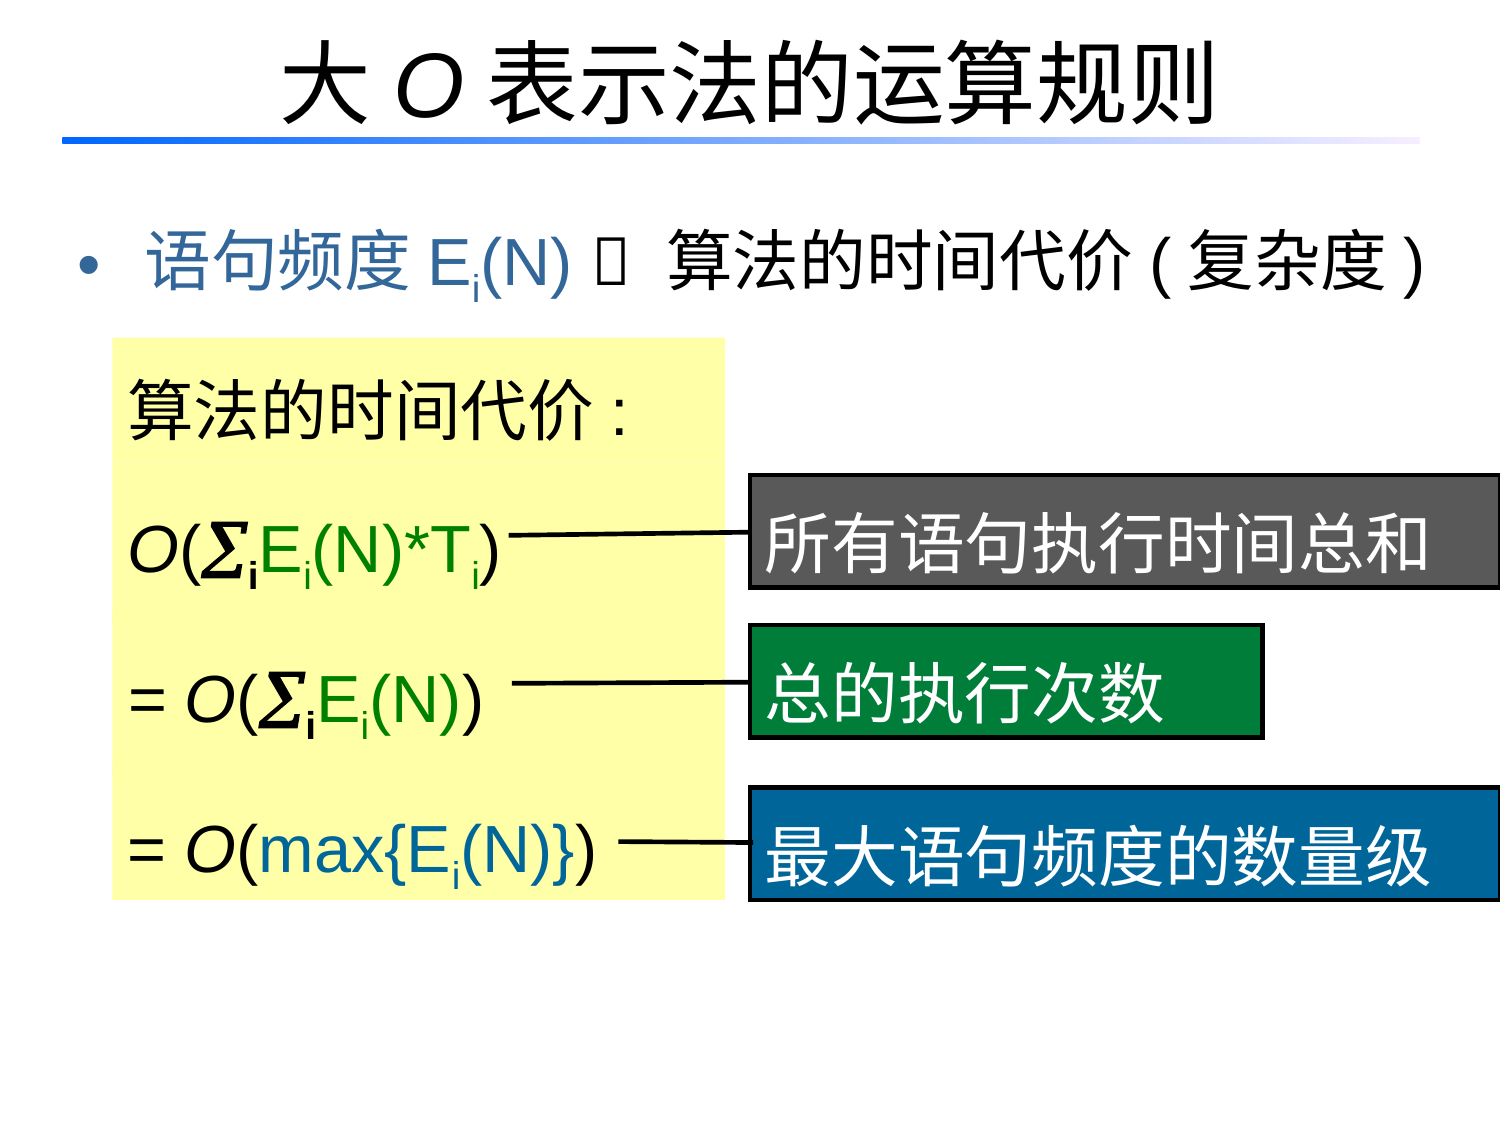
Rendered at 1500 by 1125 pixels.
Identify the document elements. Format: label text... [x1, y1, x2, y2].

text_box [62, 137, 1421, 144]
text_box O(iEi(N)*Ti) [112, 463, 725, 612]
title 大O表示法的运算规则 [74, 0, 1426, 174]
text_box 算法的时间代价: [112, 337, 725, 463]
text_box 总的执行次数 [511, 624, 1263, 738]
text_box = O(max{Ei(N)}) [112, 775, 725, 900]
text_box = O(iEi(N)) [112, 612, 725, 775]
text_box 最大语句频度的数量级 [618, 787, 1500, 901]
text_box 所有语句执行时间总和 [508, 474, 1500, 588]
text_box 语句频度Ei(N)  算法的时间代价(复杂度) [63, 174, 1500, 300]
